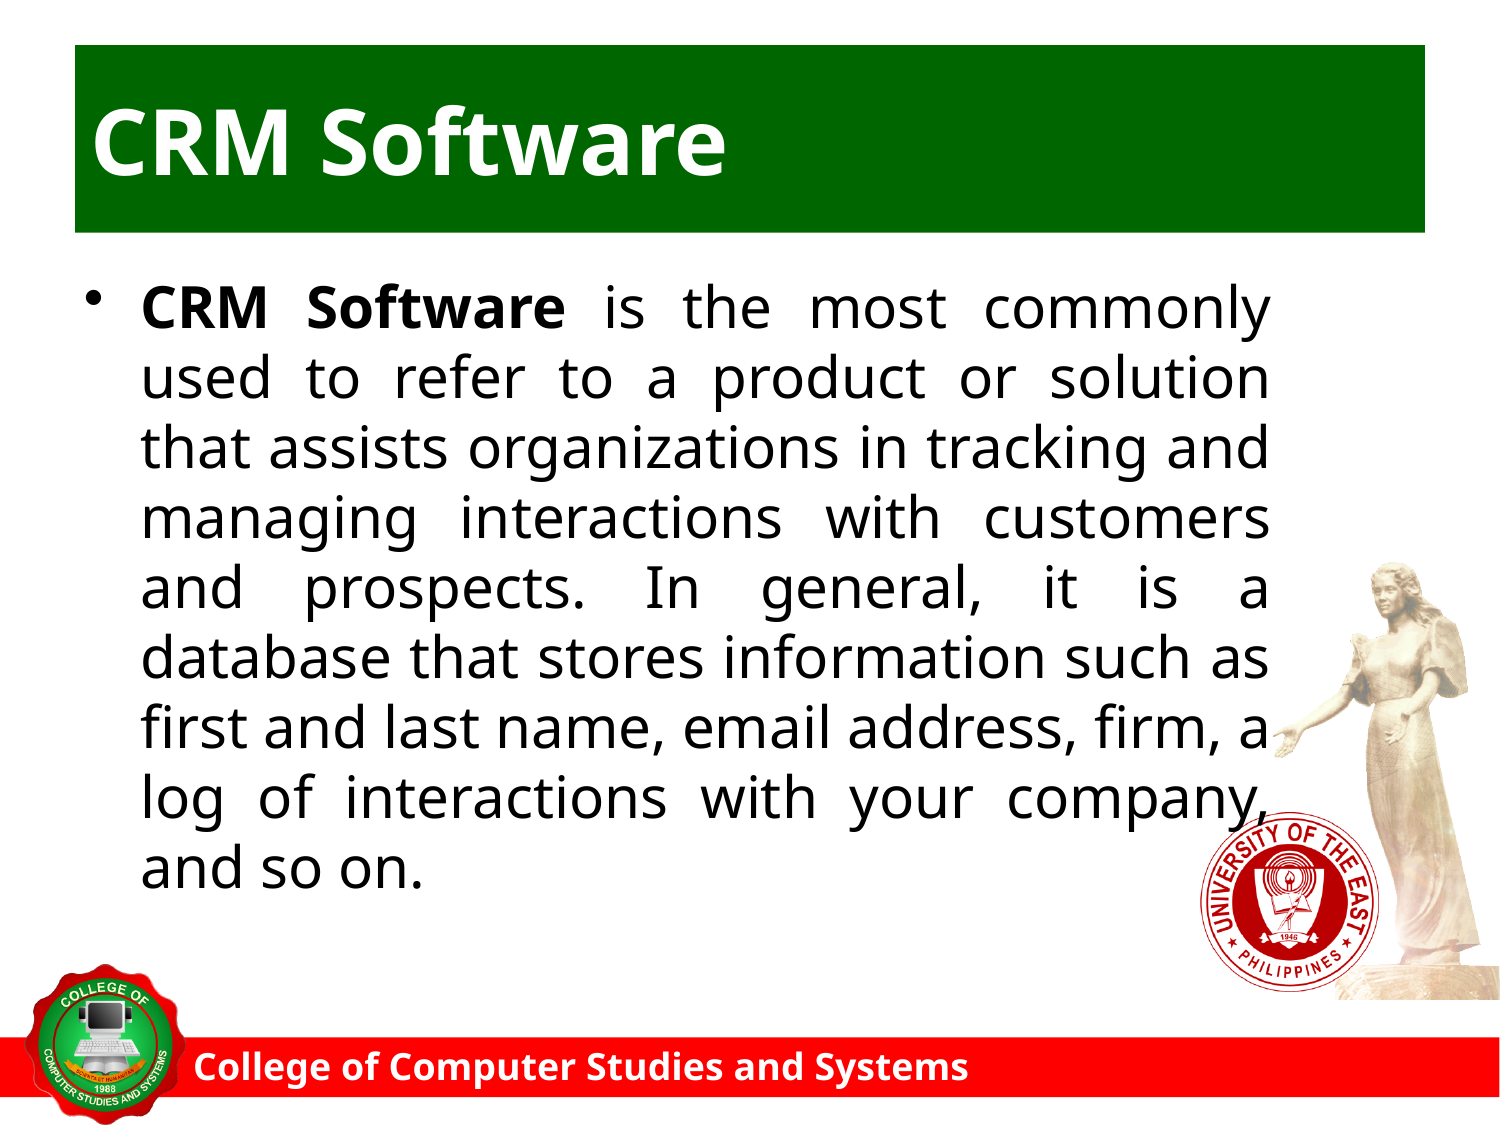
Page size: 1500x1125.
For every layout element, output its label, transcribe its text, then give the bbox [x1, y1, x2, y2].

title CRM Software [74, 44, 1426, 233]
picture [24, 964, 186, 1125]
list CRM Software is the most commonly used to refer to a product or solution that assists organizations in tracking and managing interactions with customers and prospects. In general, it is a database that stores information such as first and last name, email address, firm, a log of interactions with your company, and so on. [68, 262, 1287, 1006]
picture [1287, 562, 1500, 1000]
